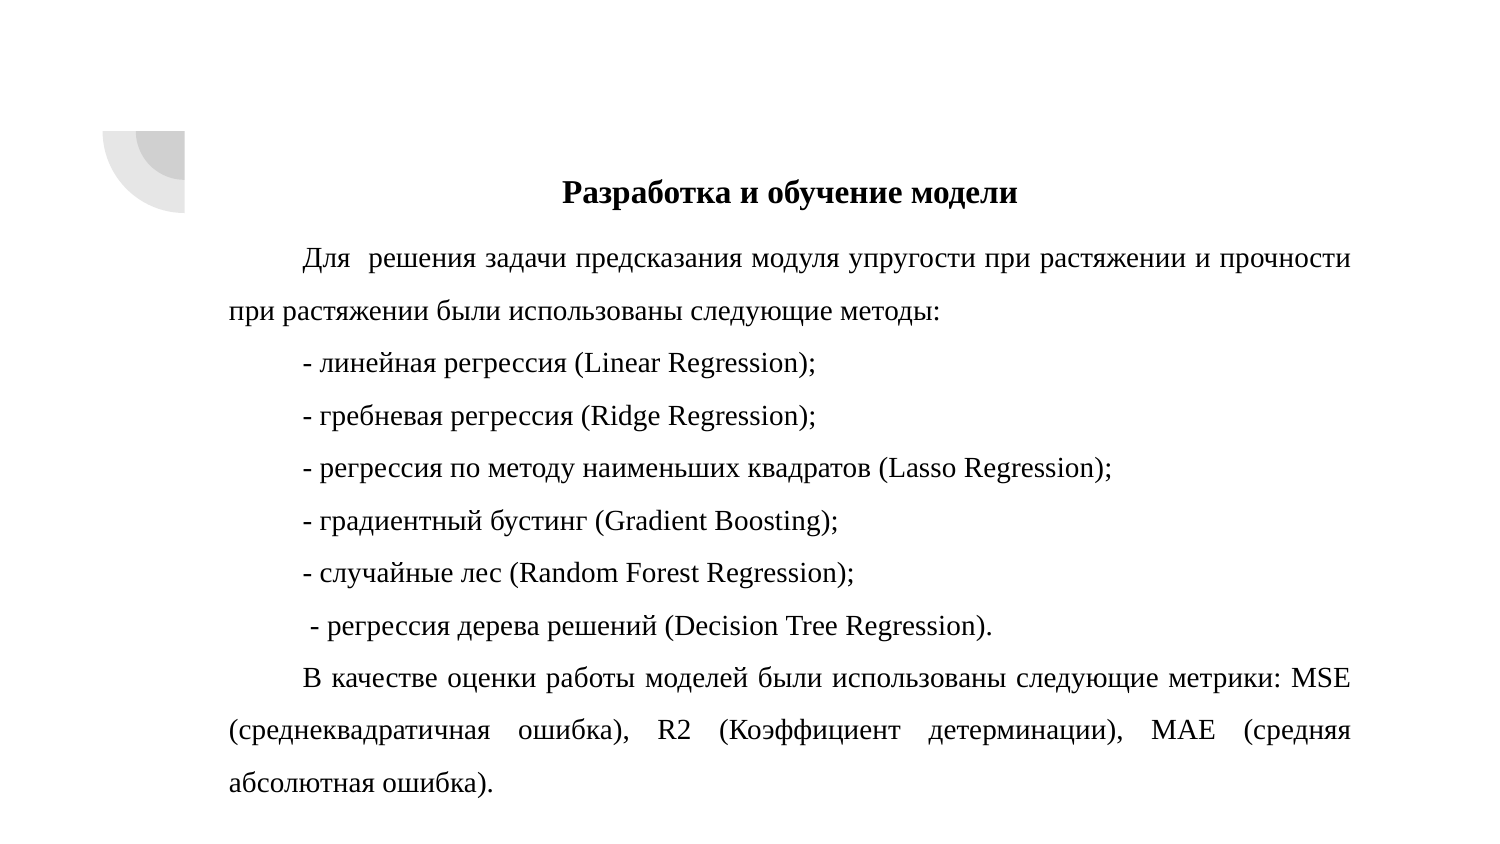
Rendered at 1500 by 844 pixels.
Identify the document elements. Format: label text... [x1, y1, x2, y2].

title Разработка и обучение модели [213, 135, 1368, 206]
list Для решения задачи предсказания модуля упругости при растяжении и прочности при растяжении были использованы следующие методы: - линейная регрессия (Linear Regression); - гребневая регрессия (Ridge Regression); - регрессия по методу наименьших квадратов (Lasso Regression); - градиентный бустинг (Gradient Boosting); - случайные лес (Random Forest Regression); - регрессия дерева решений (Decision Tree Regression). В качестве оценки работы моделей были использованы следующие метрики: MSE (среднеквадратичная ошибка), R2 (Коэффициент детерминации), MAE (средняя абсолютная ошибка). [213, 206, 1368, 788]
